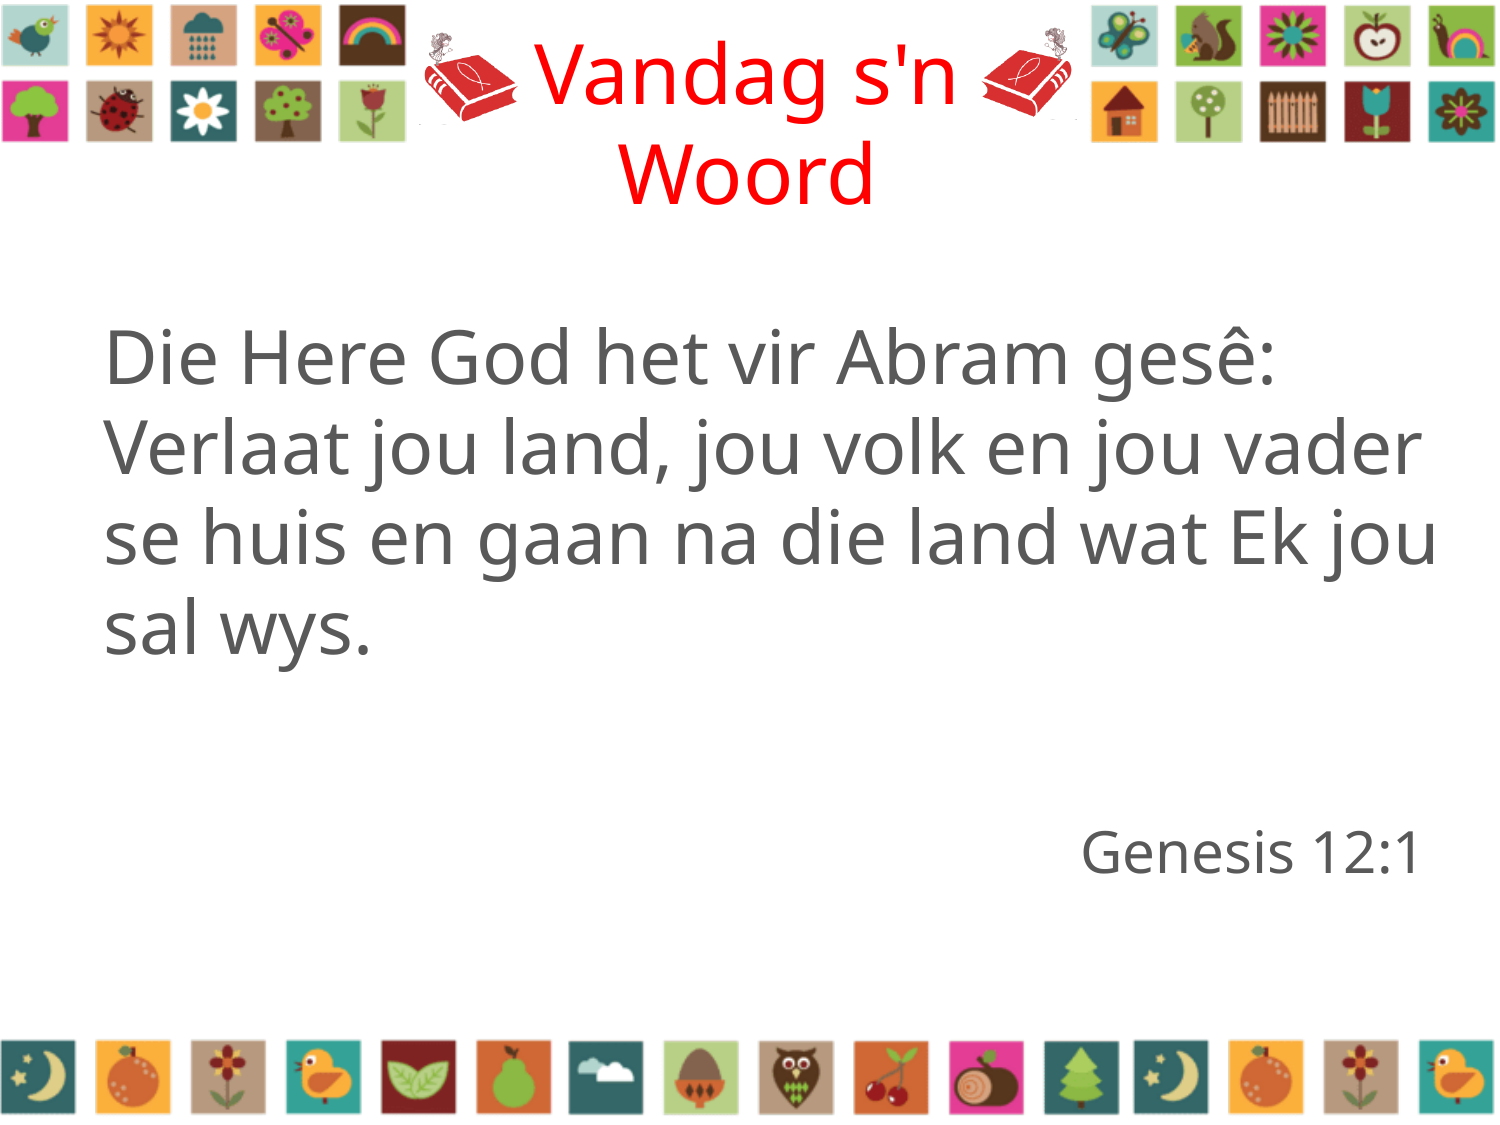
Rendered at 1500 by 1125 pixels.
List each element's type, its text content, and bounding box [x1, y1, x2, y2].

text_box Vandag s'n Woord [414, 13, 1080, 229]
text_box Die Here God het vir Abram gesê: Verlaat jou land, jou volk en jou vader se huis en gaan na die land wat Ek jou sal wys. [88, 302, 1459, 678]
picture [0, 3, 550, 150]
text_box Genesis 12:1 [808, 807, 1441, 893]
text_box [0, 1028, 1500, 1118]
picture [950, 3, 1500, 150]
